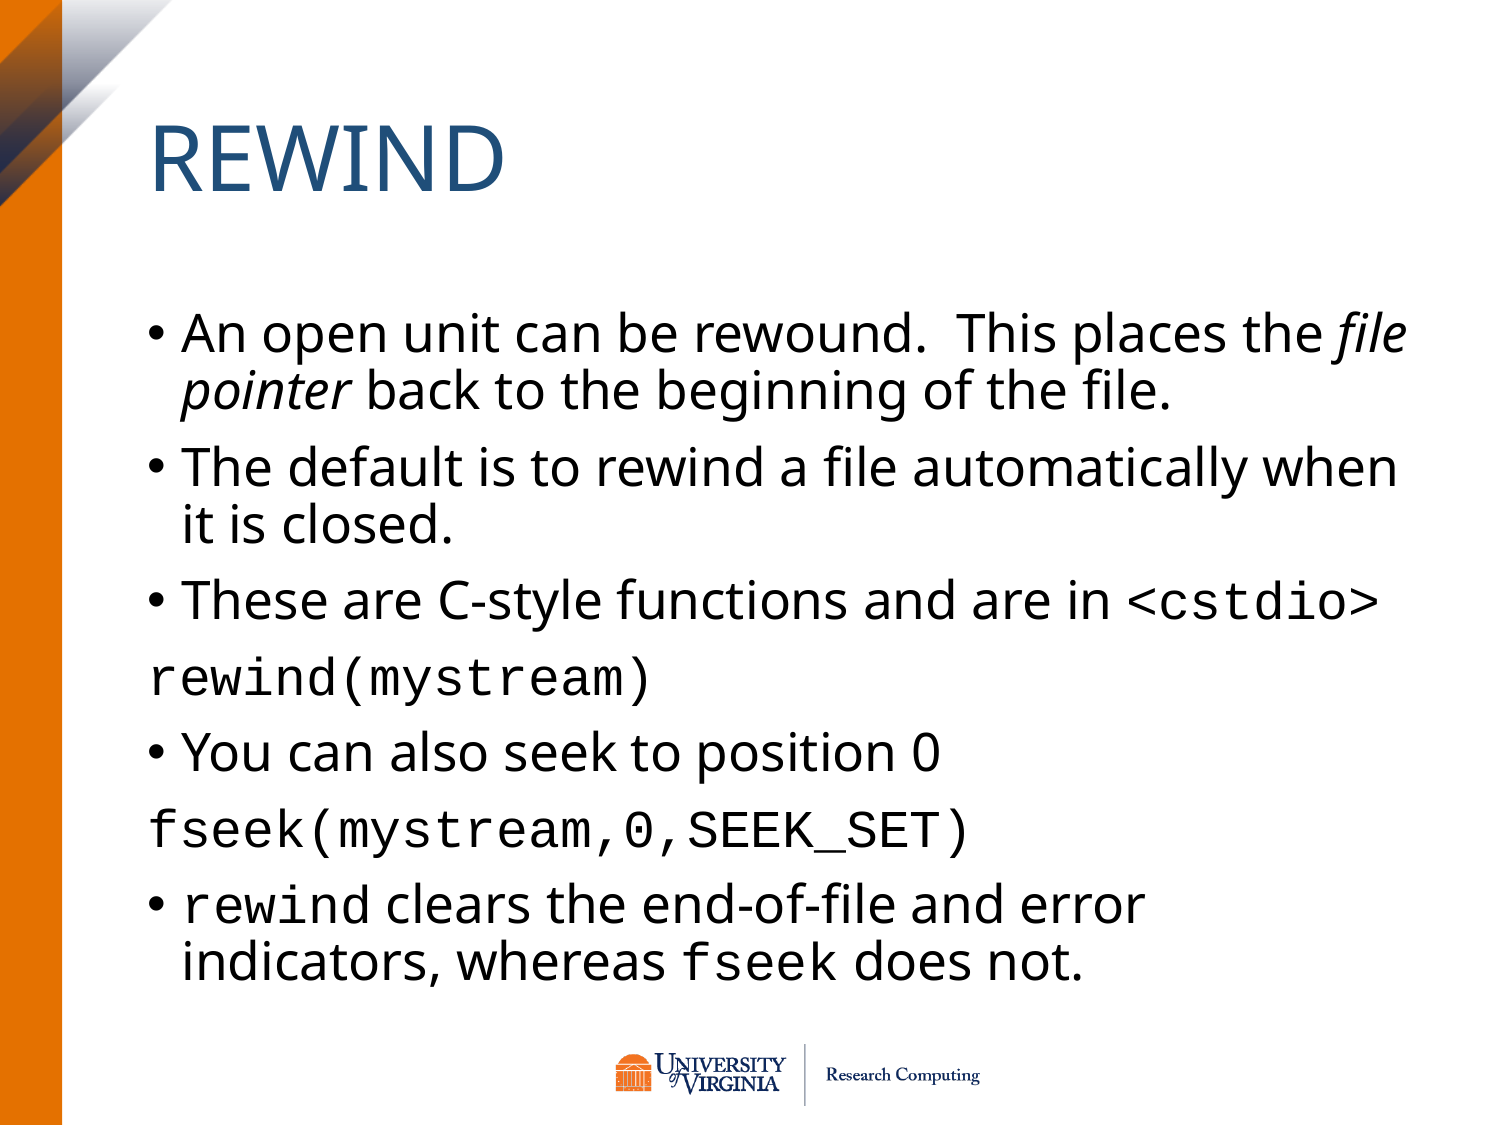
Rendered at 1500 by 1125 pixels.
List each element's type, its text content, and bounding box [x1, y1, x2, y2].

title REWIND [132, 52, 1427, 271]
list An open unit can be rewound. This places the file pointer back to the beginning of the file. The default is to rewind a file automatically when it is closed. These are C-style functions and are in <cstdio> rewind(mystream) You can also seek to position 0 fseek(mystream,0,SEEK_SET) rewind clears the end-of-file and error indicators, whereas fseek does not. [132, 299, 1427, 1014]
picture [0, 0, 176, 210]
picture [607, 1044, 988, 1106]
